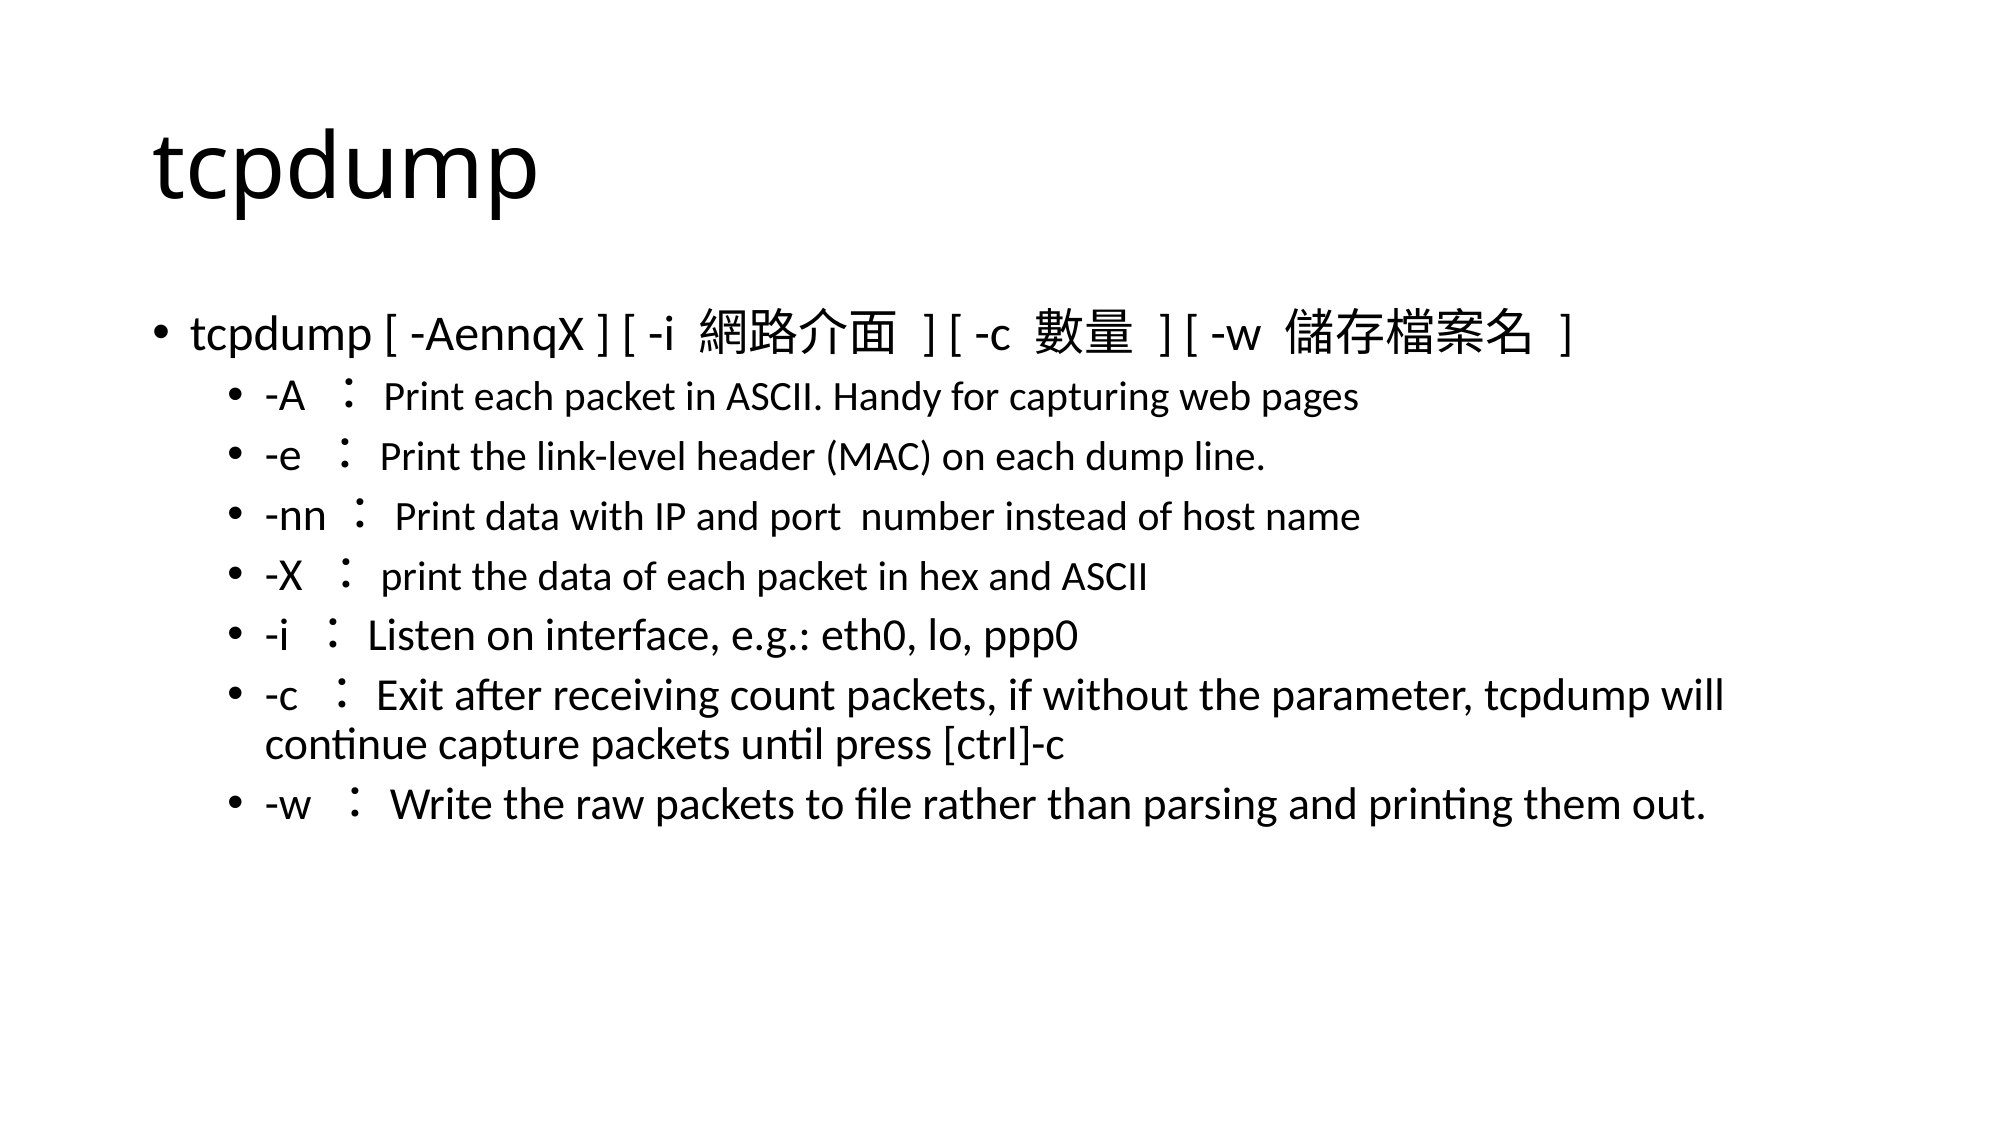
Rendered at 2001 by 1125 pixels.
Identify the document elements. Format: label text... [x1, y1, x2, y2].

list tcpdump [ -AennqX ] [ -i 網路介面 ] [ -c 數量 ] [ -w 儲存檔案名 ] -A ：Print each packet in ASCII. Handy for capturing web pages -e ：Print the link-level header (MAC) on each dump line. -nn：Print data with IP and port number instead of host name -X ：print the data of each packet in hex and ASCII -i ：Listen on interface, e.g.: eth0, lo, ppp0 -c ：Exit after receiving count packets, if without the parameter, tcpdump will continue capture packets until press [ctrl]-c -w ：Write the raw packets to file rather than parsing and printing them out. [137, 299, 1863, 1014]
title tcpdump [137, 59, 1863, 278]
